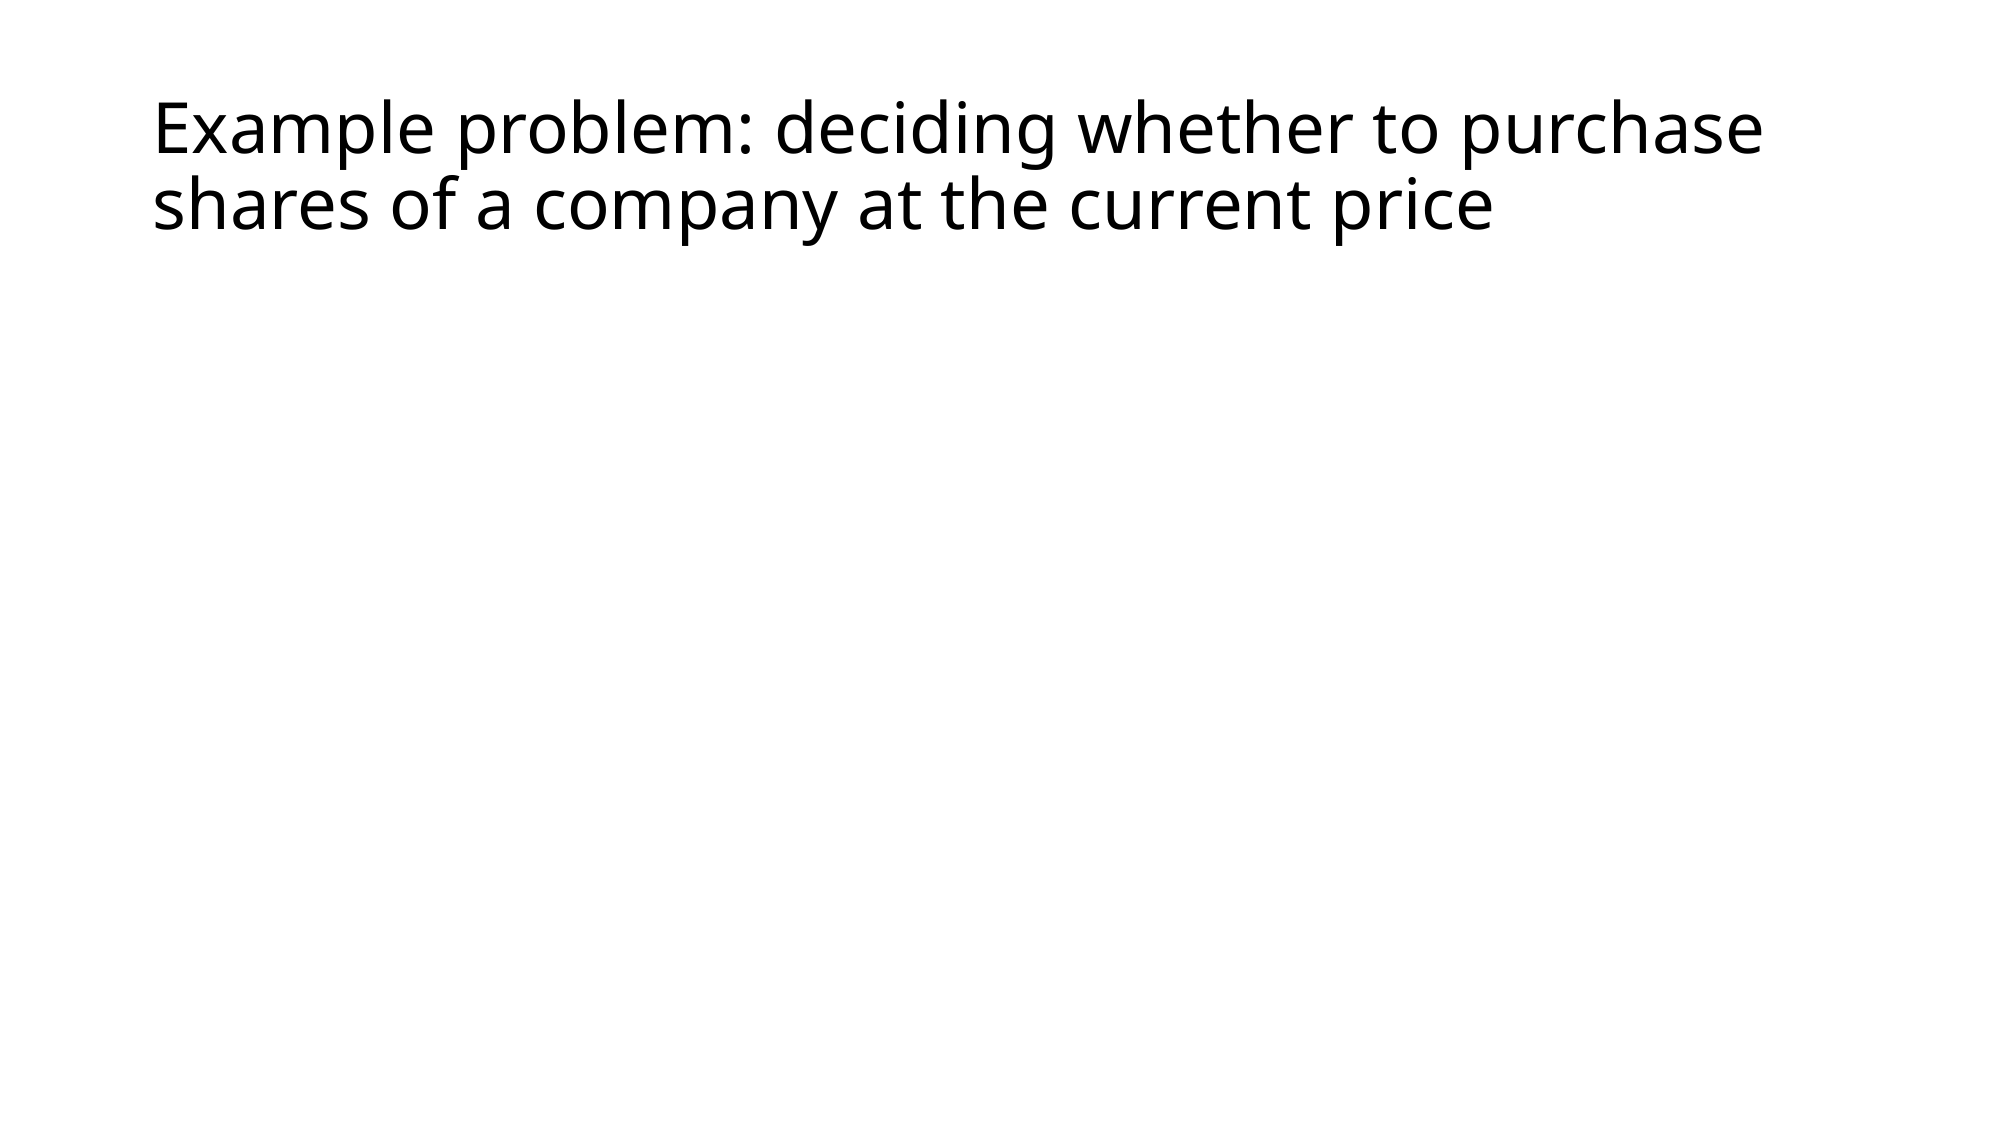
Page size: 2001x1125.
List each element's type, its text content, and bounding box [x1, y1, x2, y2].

title Example problem: deciding whether to purchase shares of a company at the current price [137, 59, 1863, 278]
